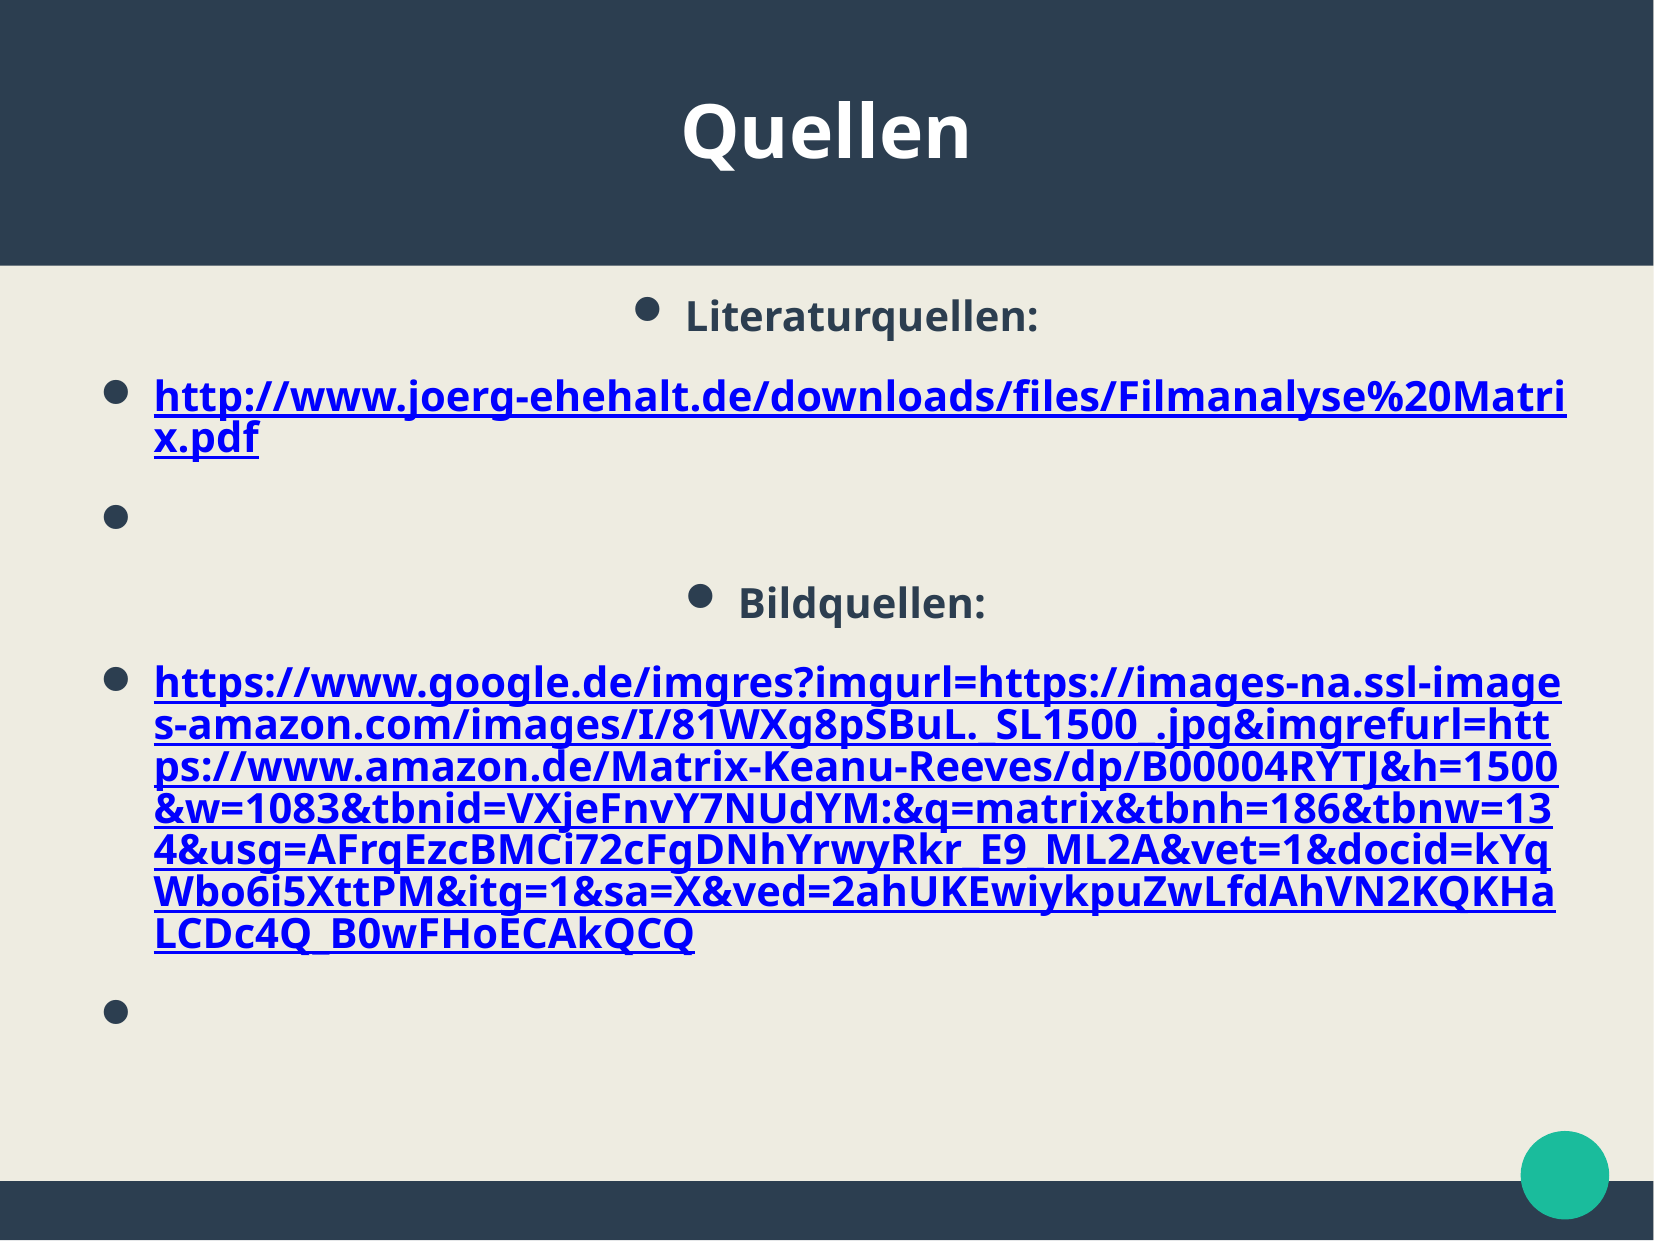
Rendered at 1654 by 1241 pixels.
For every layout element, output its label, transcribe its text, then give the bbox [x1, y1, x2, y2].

text_box Literaturquellen: http://www.joerg-ehehalt.de/downloads/files/Filmanalyse%20Matrix.pdf Bildquellen: https://www.google.de/imgres?imgurl=https://images-na.ssl-images-amazon.com/images/I/81WXg8pSBuL._SL1500_.jpg&imgrefurl=https://www.amazon.de/Matrix-Keanu-Reeves/dp/B00004RYTJ&h=1500&w=1083&tbnid=VXjeFnvY7NUdYM:&q=matrix&tbnh=186&tbnw=134&usg=AFrqEzcBMCi72cFgDNhYrwyRkr_E9_ML2A&vet=1&docid=kYqWbo6i5XttPM&itg=1&sa=X&ved=2ahUKEwiykpuZwLfdAhVN2KQKHaLCDc4Q_B0wFHoECAkQCQ [82, 290, 1571, 1010]
text_box Quellen [58, 49, 1595, 207]
